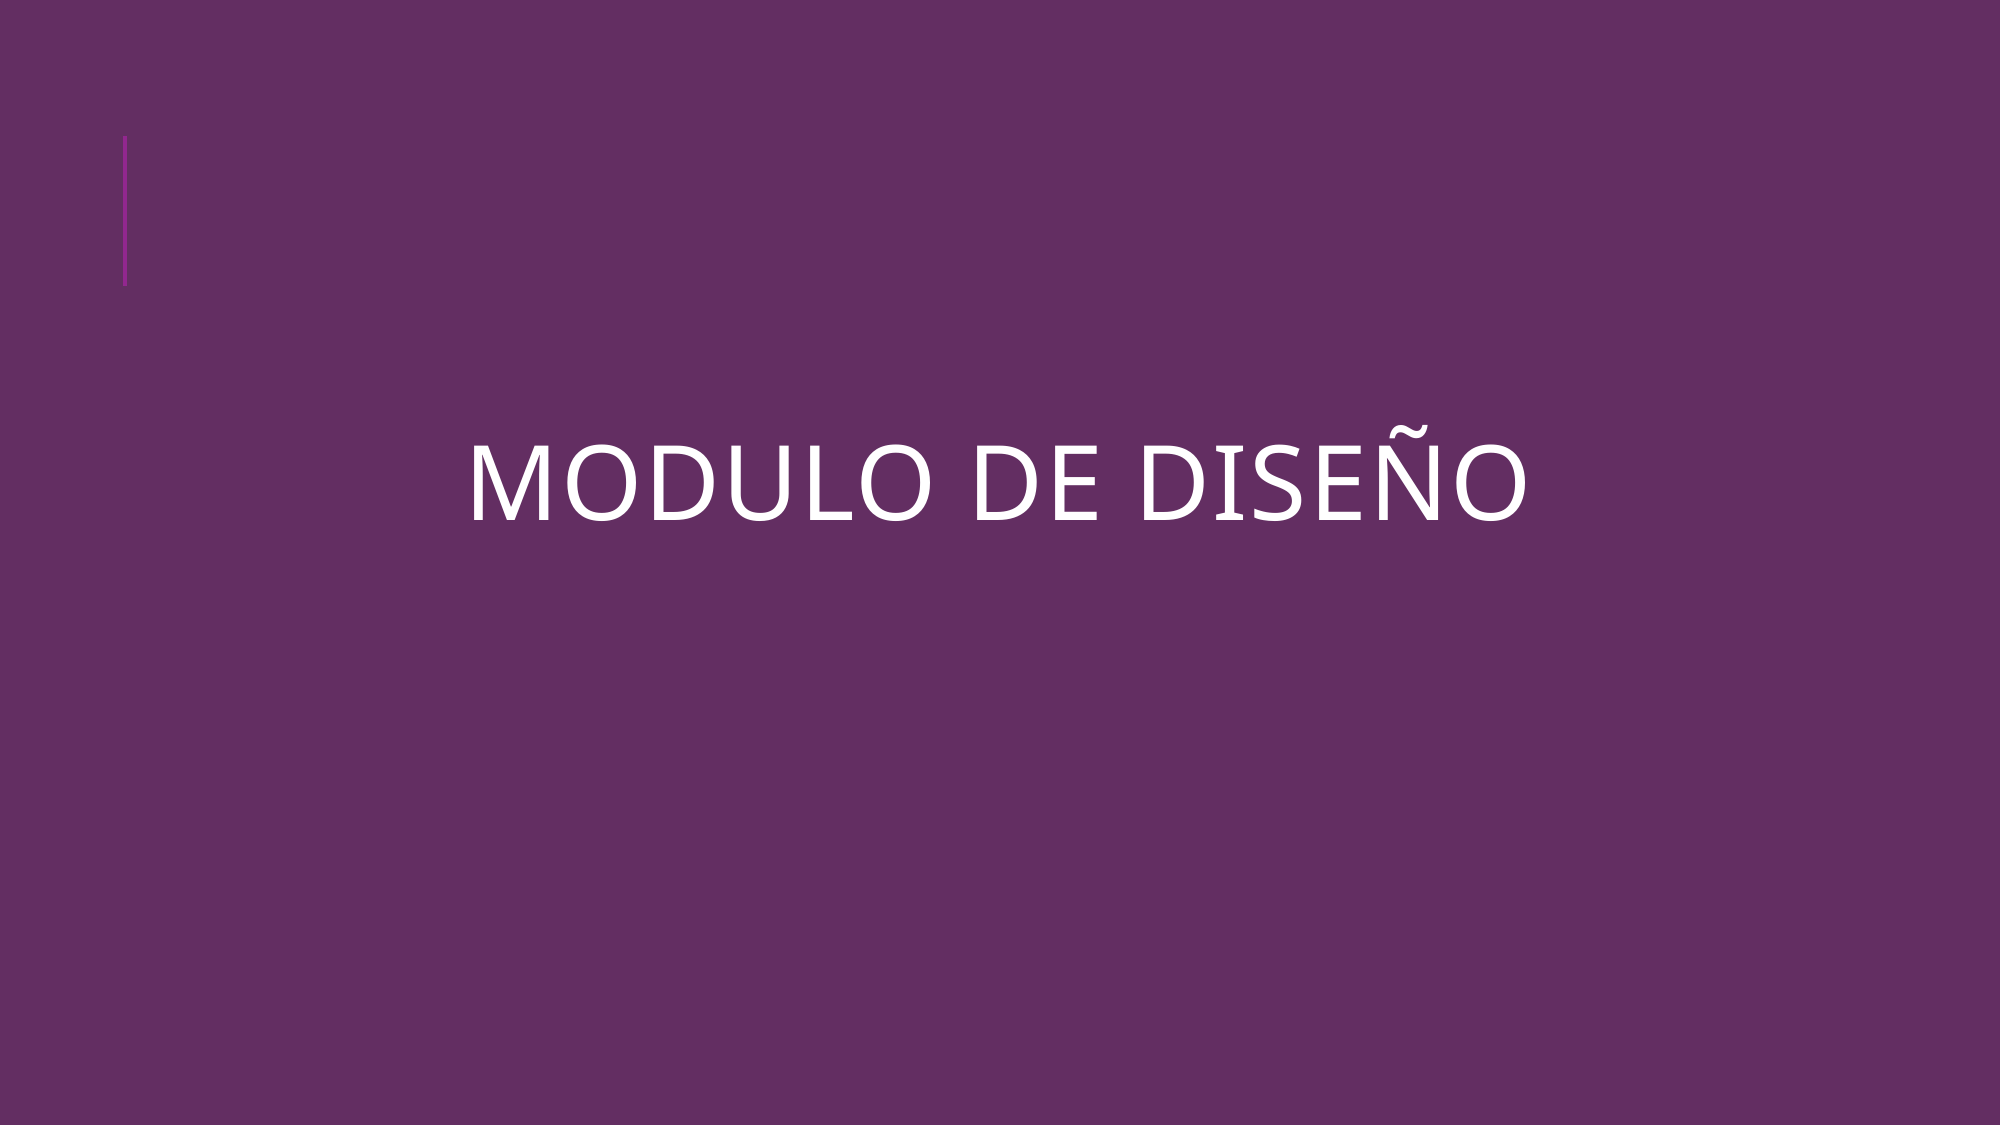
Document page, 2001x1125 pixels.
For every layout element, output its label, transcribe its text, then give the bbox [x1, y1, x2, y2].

title Modulo de diseño [72, 367, 1955, 614]
